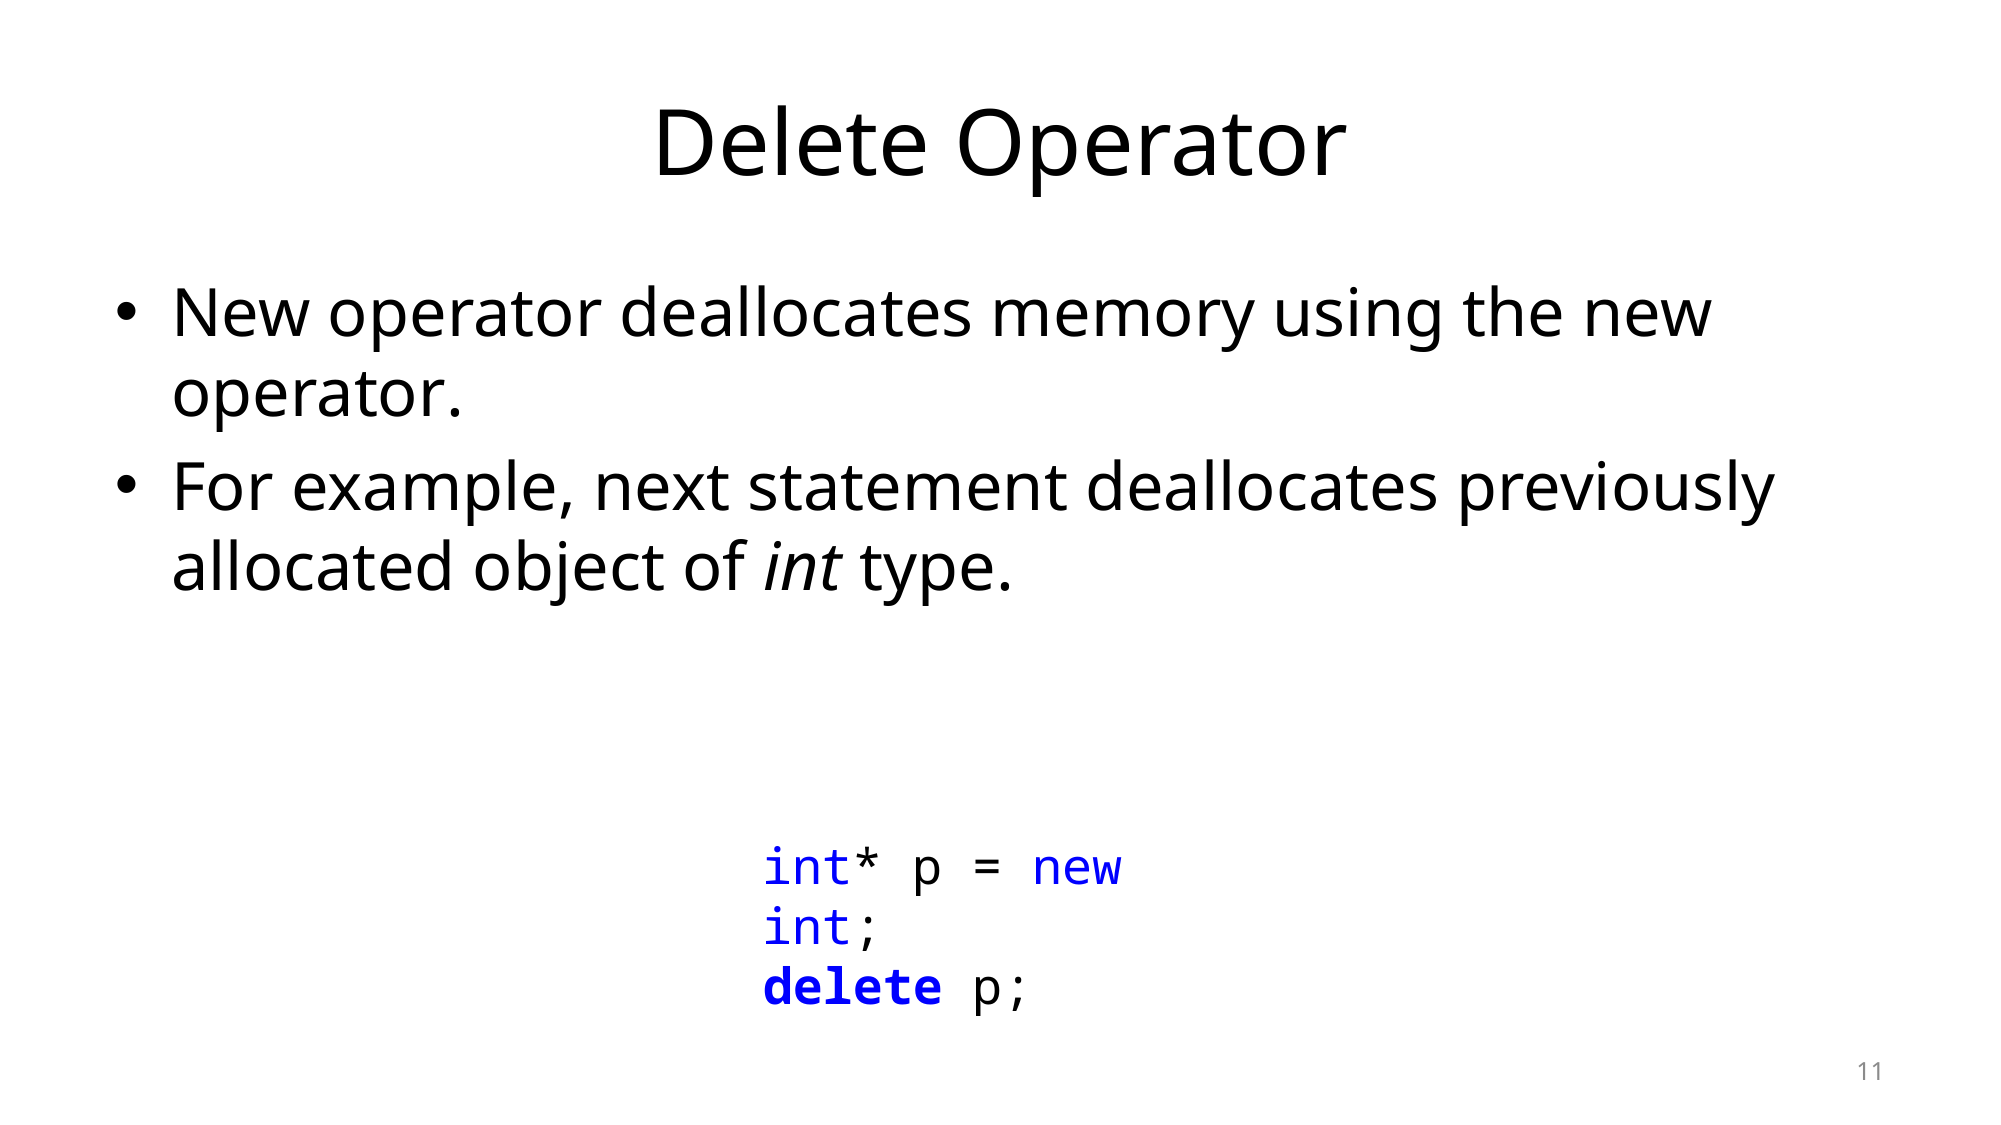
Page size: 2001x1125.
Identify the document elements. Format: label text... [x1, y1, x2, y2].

title Delete Operator [99, 45, 1900, 233]
slide_number 11 [1433, 1042, 1900, 1103]
text_box int* p = new int; delete p; [748, 826, 1257, 1022]
list New operator deallocates memory using the new operator. For example, next statement deallocates previously allocated object of int type. [99, 262, 1900, 680]
